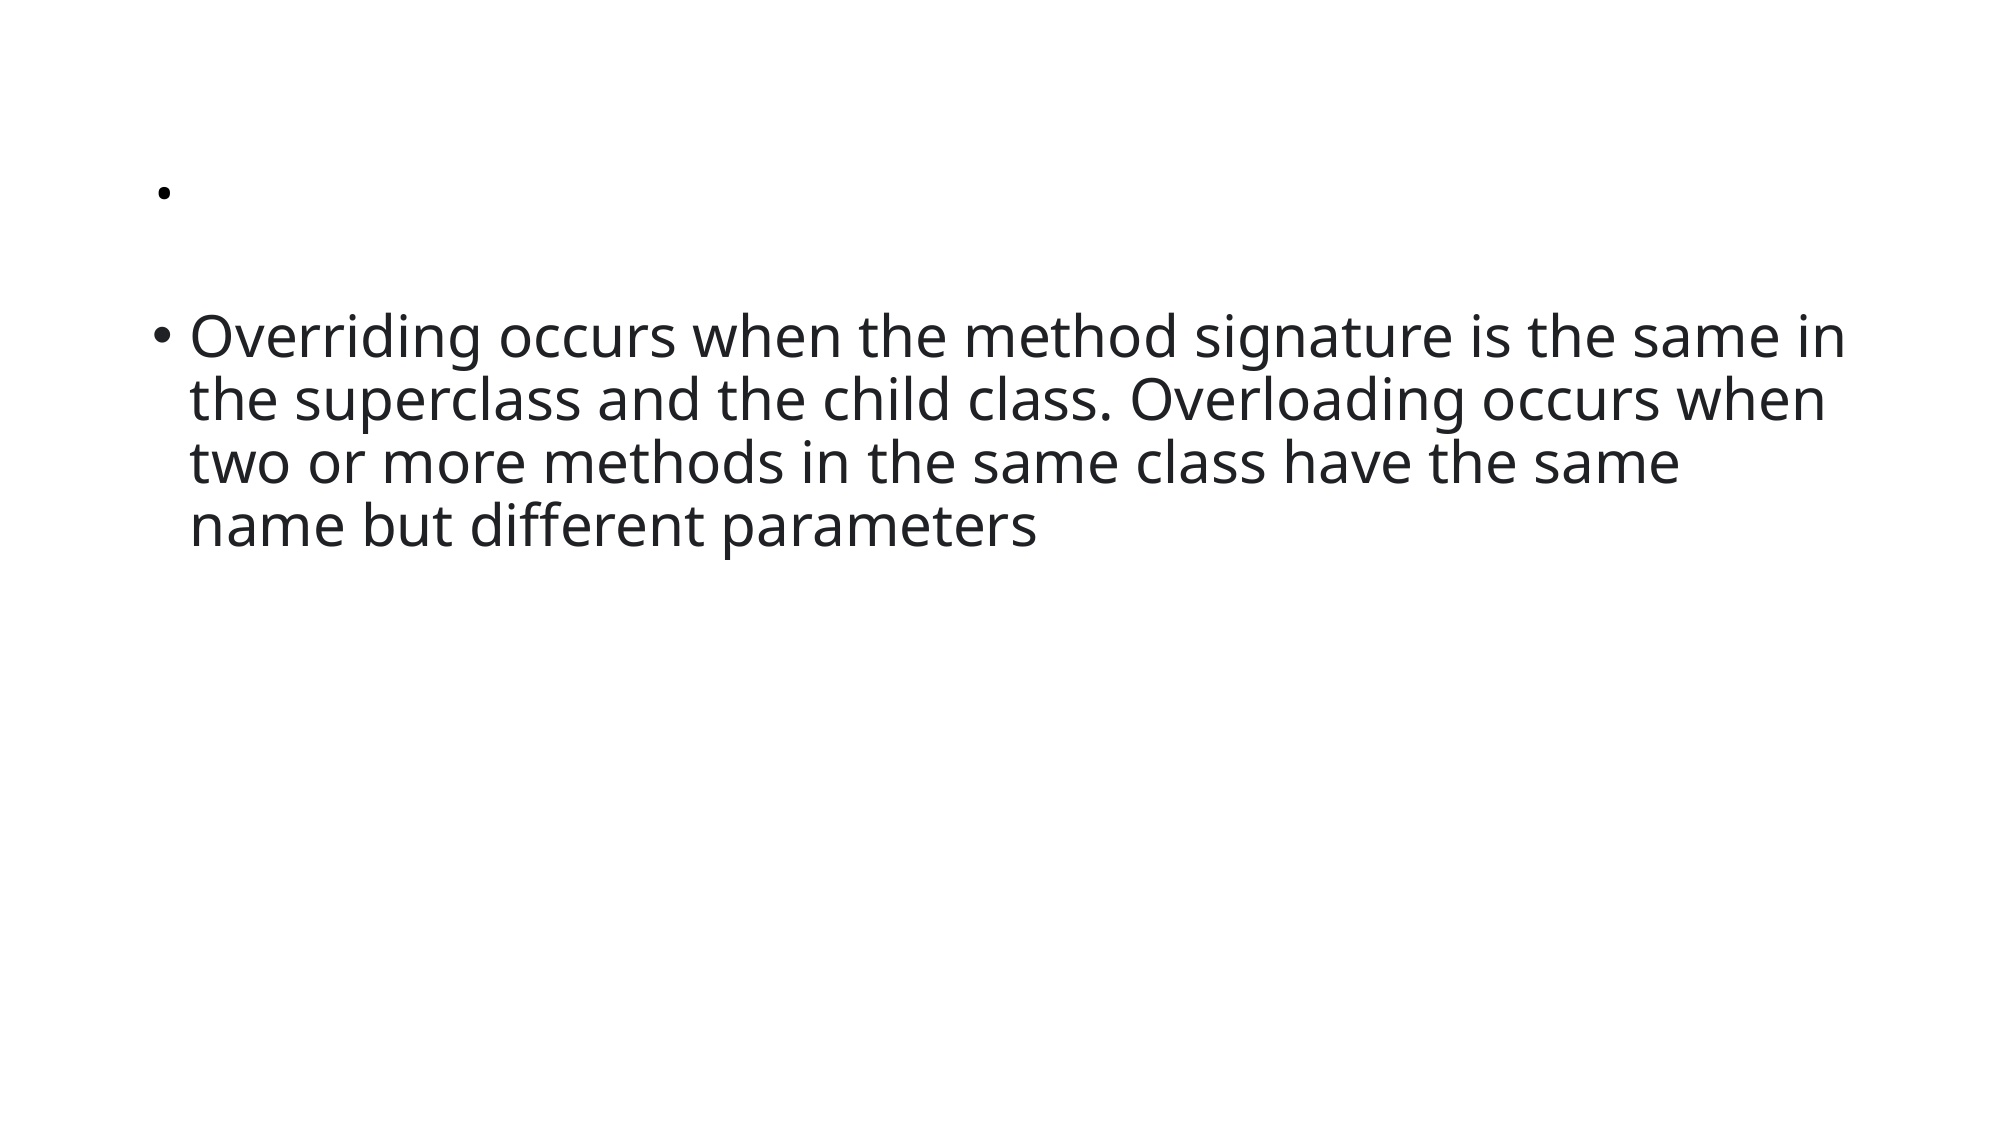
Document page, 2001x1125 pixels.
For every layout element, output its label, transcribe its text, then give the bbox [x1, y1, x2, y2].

list Overriding occurs when the method signature is the same in the superclass and the child class. Overloading occurs when two or more methods in the same class have the same name but different parameters [137, 299, 1863, 1014]
title . [137, 59, 1863, 278]
